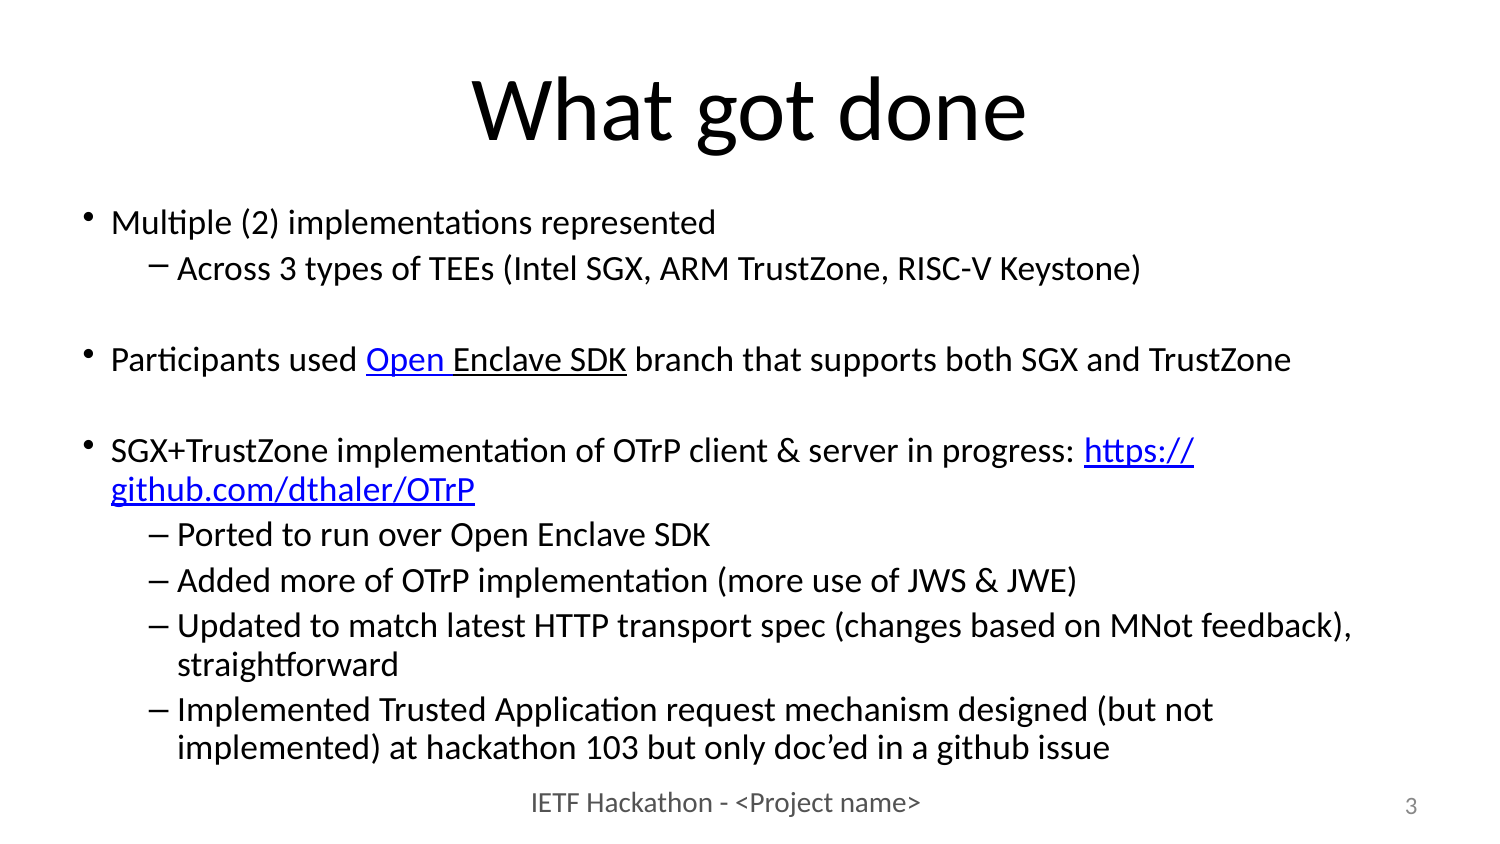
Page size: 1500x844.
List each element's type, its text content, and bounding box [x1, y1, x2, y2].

slide_number 3 [1394, 781, 1426, 828]
title What got done [74, 33, 1426, 175]
list Multiple (2) implementations represented Across 3 types of TEEs (Intel SGX, ARM TrustZone, RISC-V Keystone) Participants used Open Enclave SDK branch that supports both SGX and TrustZone SGX+TrustZone implementation of OTrP client & server in progress: https://github.com/dthaler/OTrP Ported to run over Open Enclave SDK Added more of OTrP implementation (more use of JWS & JWE) Updated to match latest HTTP transport spec (changes based on MNot feedback), straightforward Implemented Trusted Application request mechanism designed (but not implemented) at hackathon 103 but only doc’ed in a github issue [74, 196, 1379, 783]
